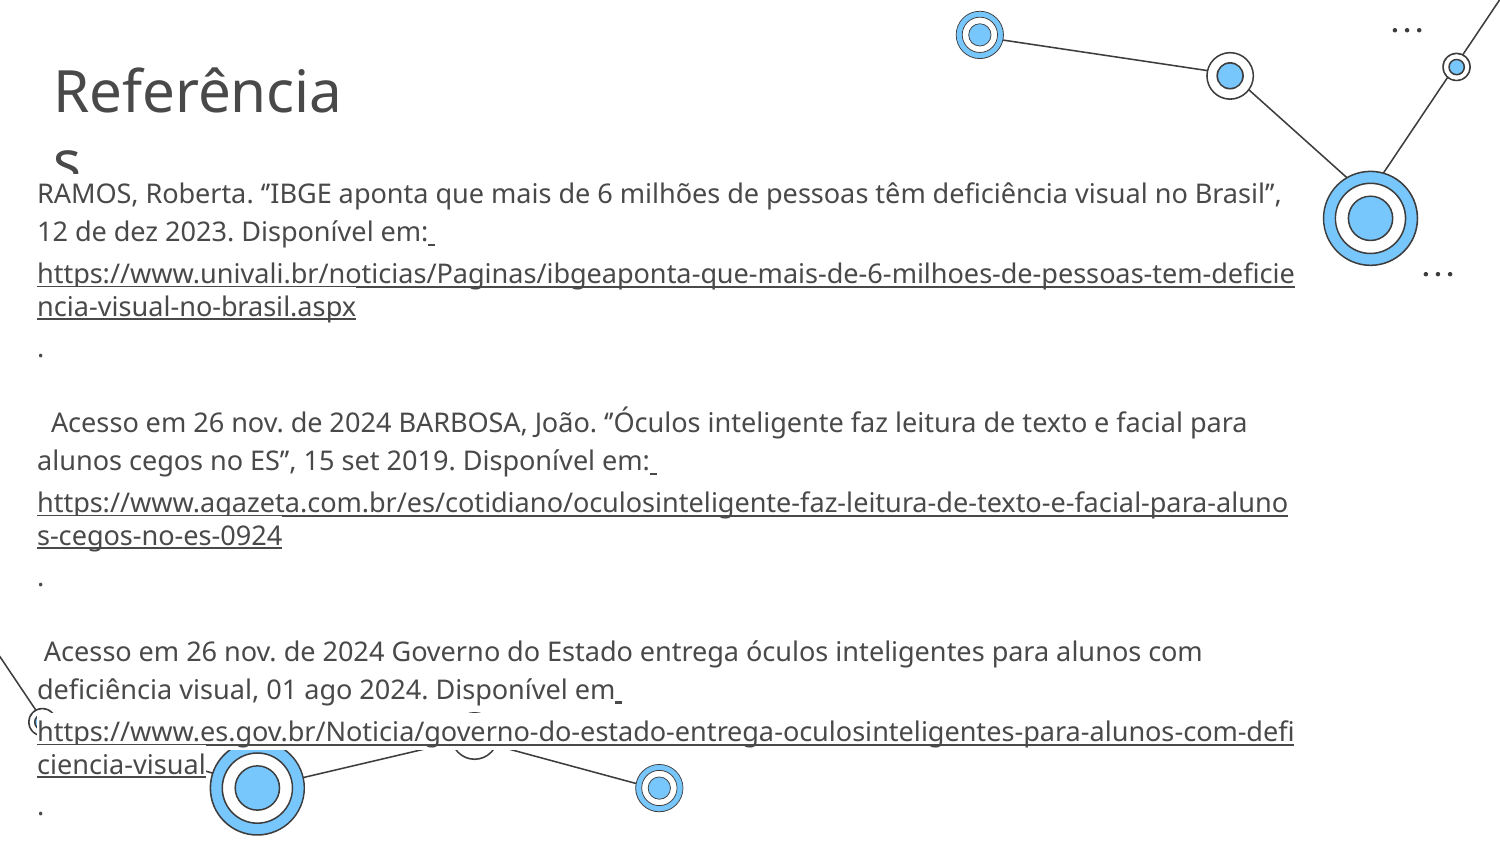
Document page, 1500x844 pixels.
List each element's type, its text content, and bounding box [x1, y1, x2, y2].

text_box RAMOS, Roberta. ‘’IBGE aponta que mais de 6 milhões de pessoas têm deficiência visual no Brasil’’, 12 de dez 2023. Disponível em: https://www.univali.br/noticias/Paginas/ibgeaponta-que-mais-de-6-milhoes-de-pessoas-tem-deficiencia-visual-no-brasil.aspx.​ ​ Acesso em 26 nov. de 2024 BARBOSA, João. ‘’Óculos inteligente faz leitura de texto e facial para alunos cegos no ES’’, 15 set 2019. Disponível em: https://www.agazeta.com.br/es/cotidiano/oculosinteligente-faz-leitura-de-texto-e-facial-para-alunos-cegos-no-es-0924.​ ​ Acesso em 26 nov. de 2024 Governo do Estado entrega óculos inteligentes para alunos com deficiência visual, 01 ago 2024. Disponível em https://www.es.gov.br/Noticia/governo-do-estado-entrega-oculosinteligentes-para-alunos-com-deficiencia-visual.​ ​ [22, 156, 1315, 688]
title Referências [38, 39, 365, 134]
